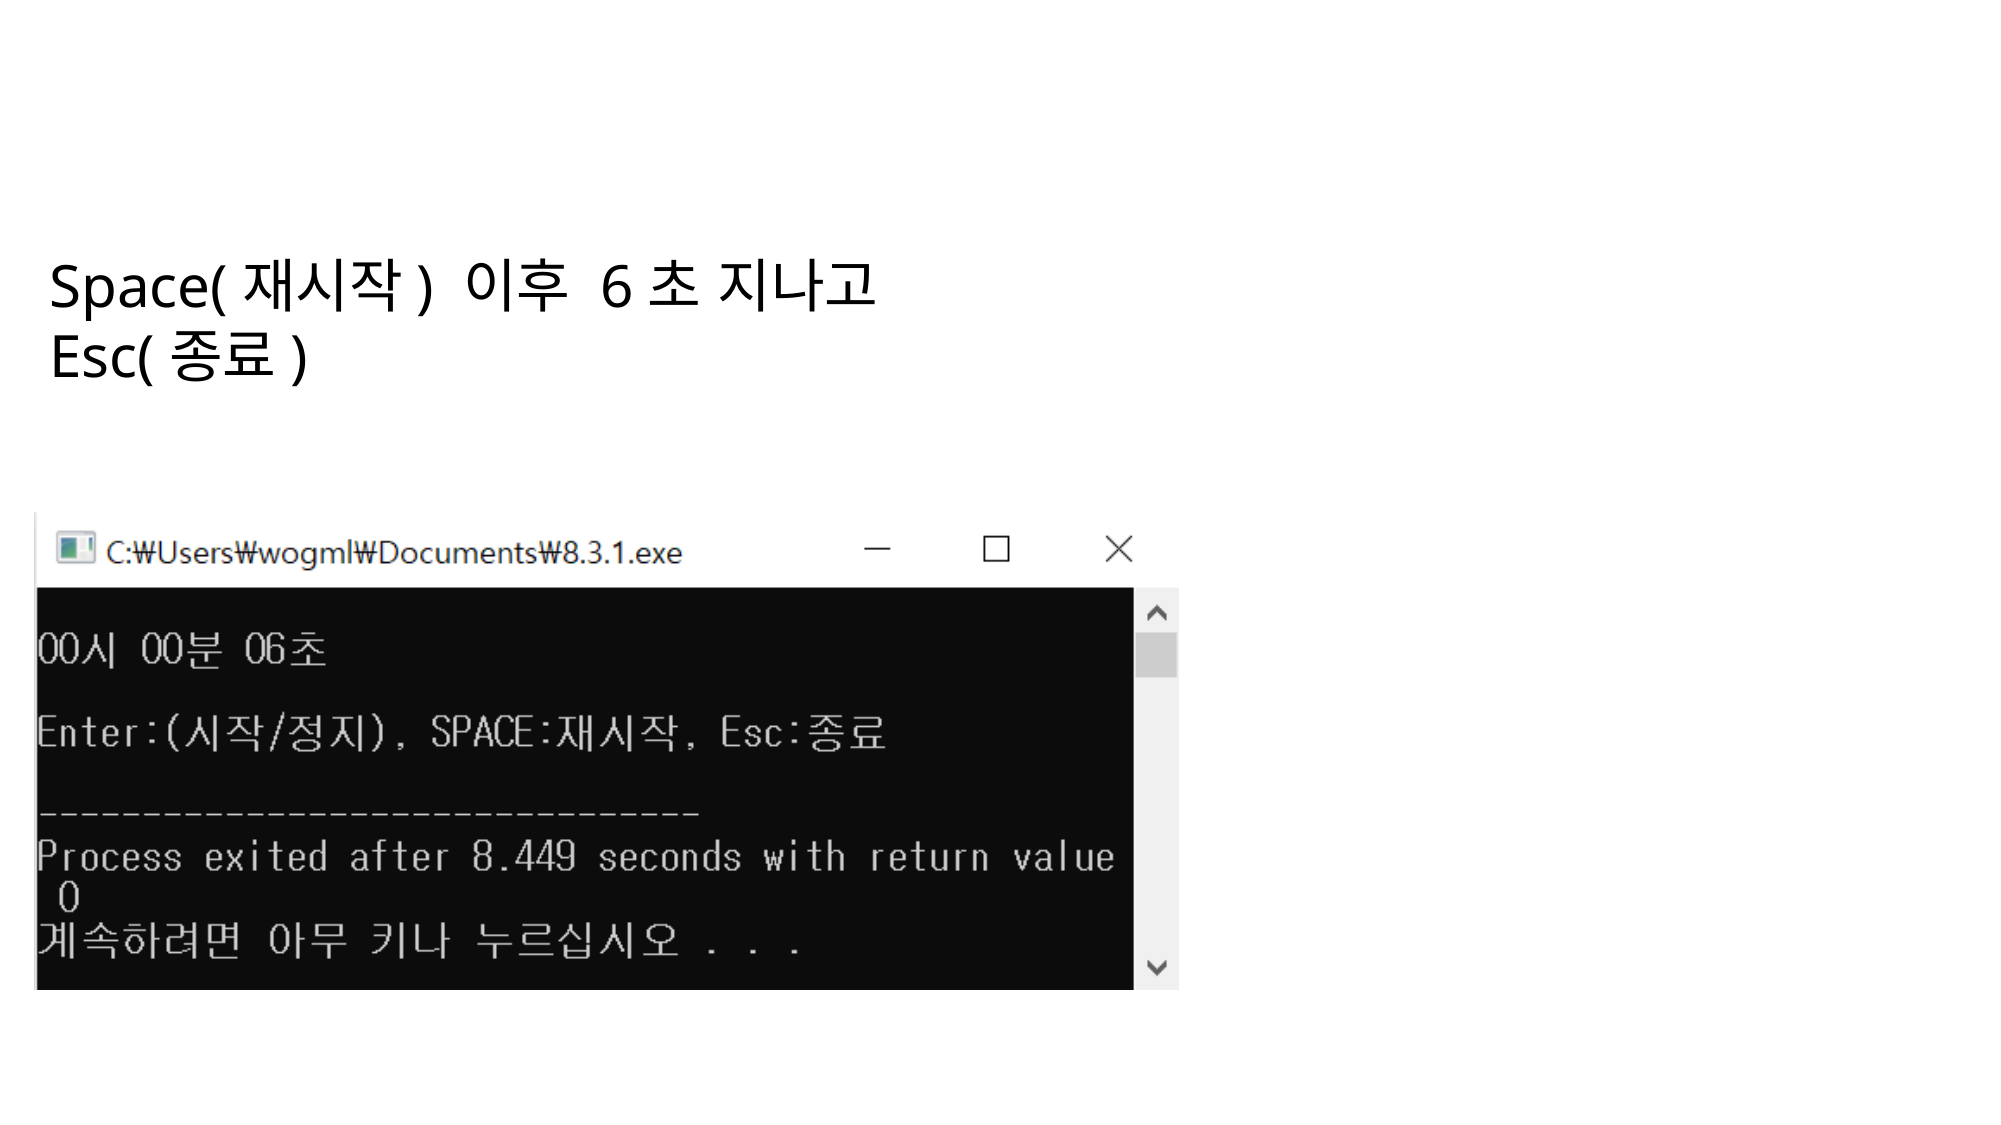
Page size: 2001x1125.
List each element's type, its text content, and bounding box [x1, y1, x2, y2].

text_box Space(재시작) 이후 6초 지나고 Esc(종료) [34, 242, 948, 397]
picture [34, 512, 1179, 990]
